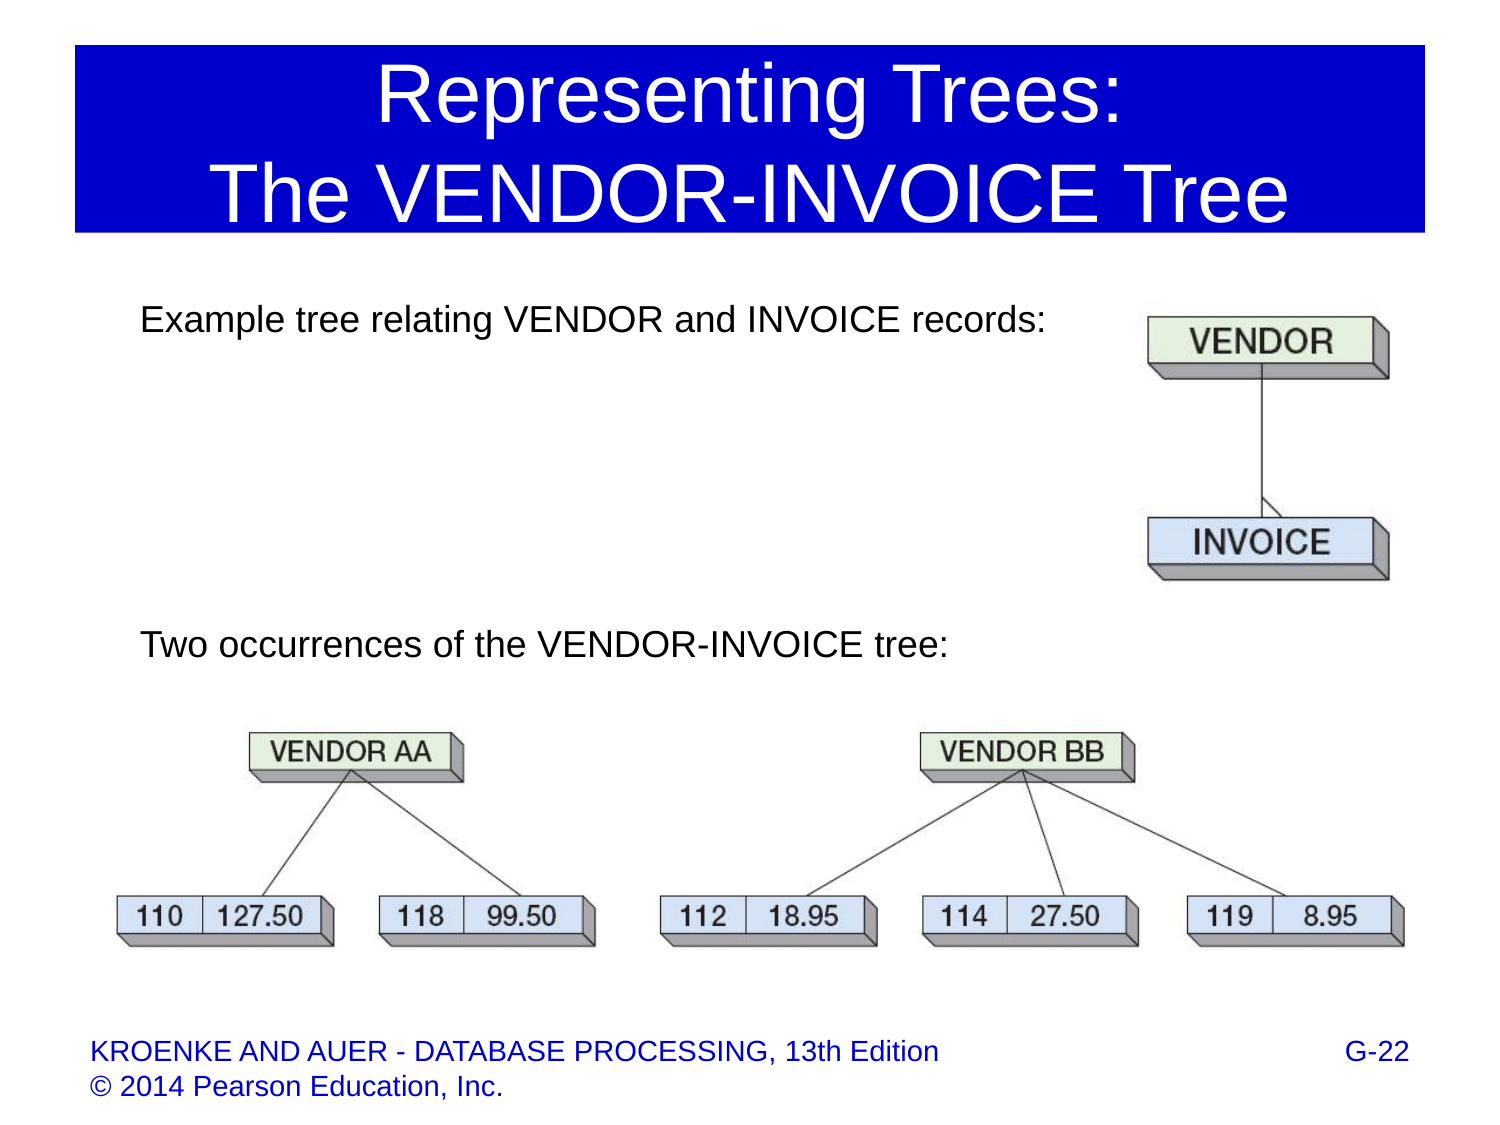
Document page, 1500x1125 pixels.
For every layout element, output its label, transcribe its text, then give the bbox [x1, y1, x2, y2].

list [112, 724, 1413, 959]
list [1139, 299, 1400, 585]
footer KROENKE AND AUER - DATABASE PROCESSING, 13th Edition © 2014 Pearson Education, Inc. [74, 1024, 976, 1104]
text_box Two occurrences of the VENDOR-INVOICE tree: [125, 612, 1125, 673]
title Representing Trees: The VENDOR-INVOICE Tree [75, 45, 1425, 233]
slide_number G-22 [1074, 1024, 1426, 1103]
text_box Example tree relating VENDOR and INVOICE records: [124, 287, 1100, 348]
